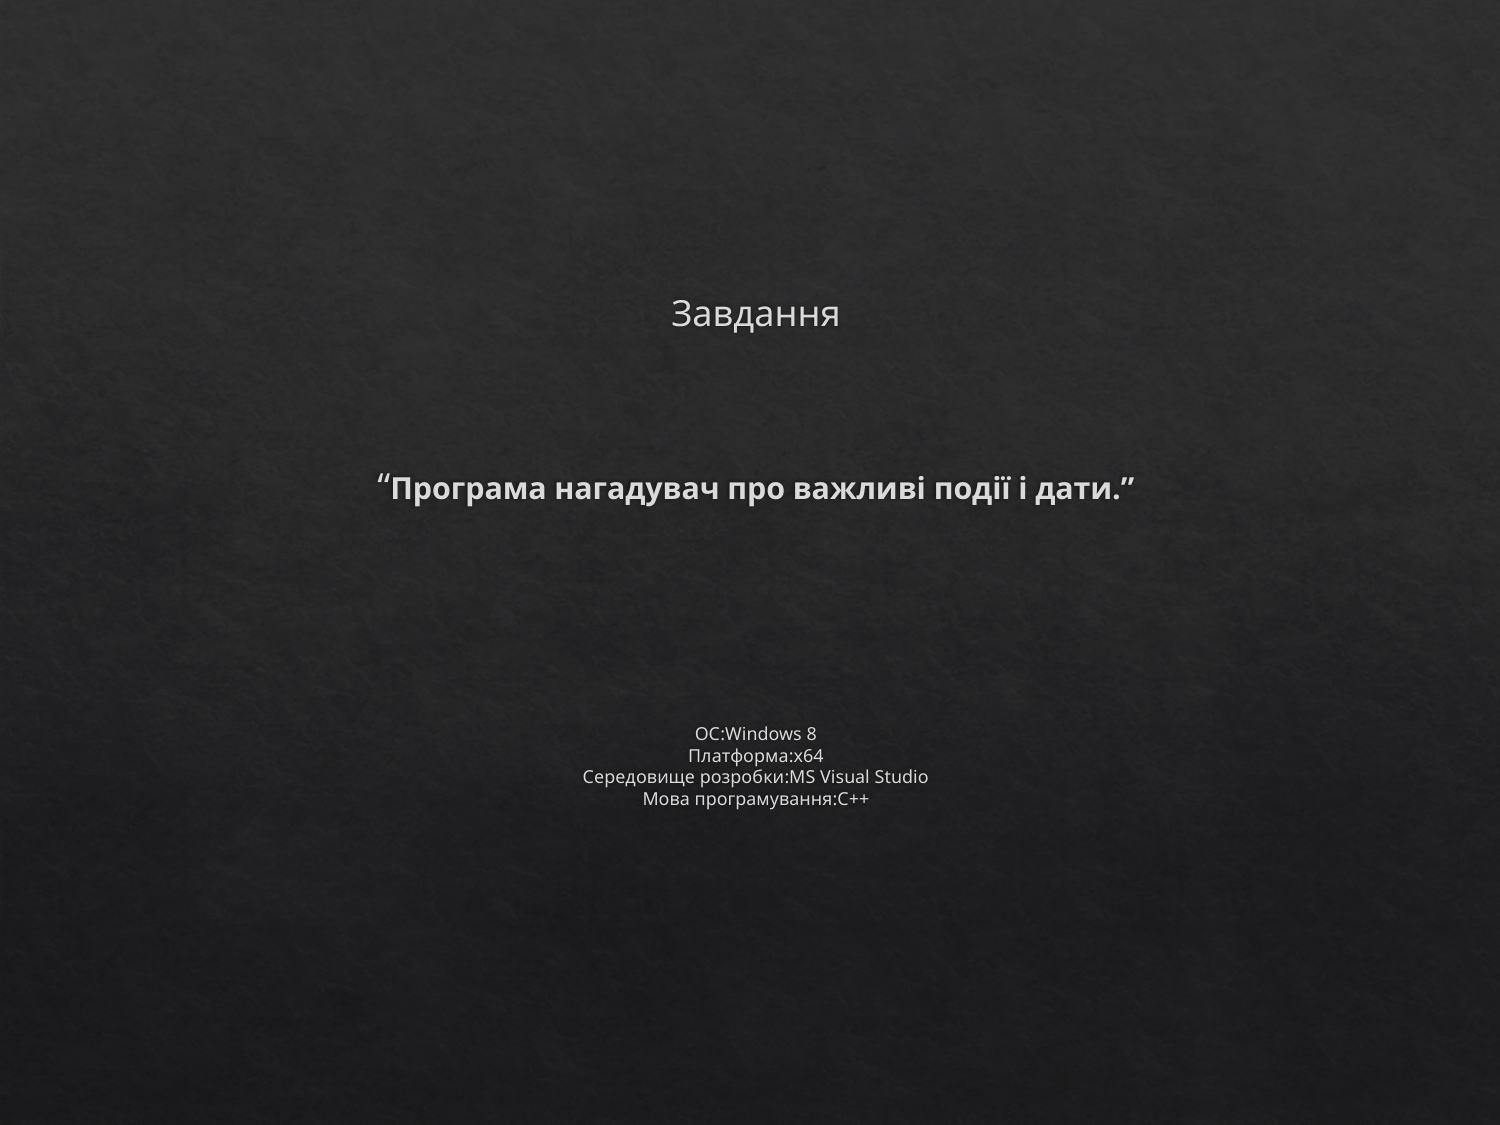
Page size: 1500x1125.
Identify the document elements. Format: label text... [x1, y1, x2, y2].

title Завдання “Програма нагадувач про важливі події і дати.” ОС:Windows 8 Платформа:x64 Середовище розробки:MS Visual Studio Мова програмування:C++ [112, 66, 1400, 1012]
